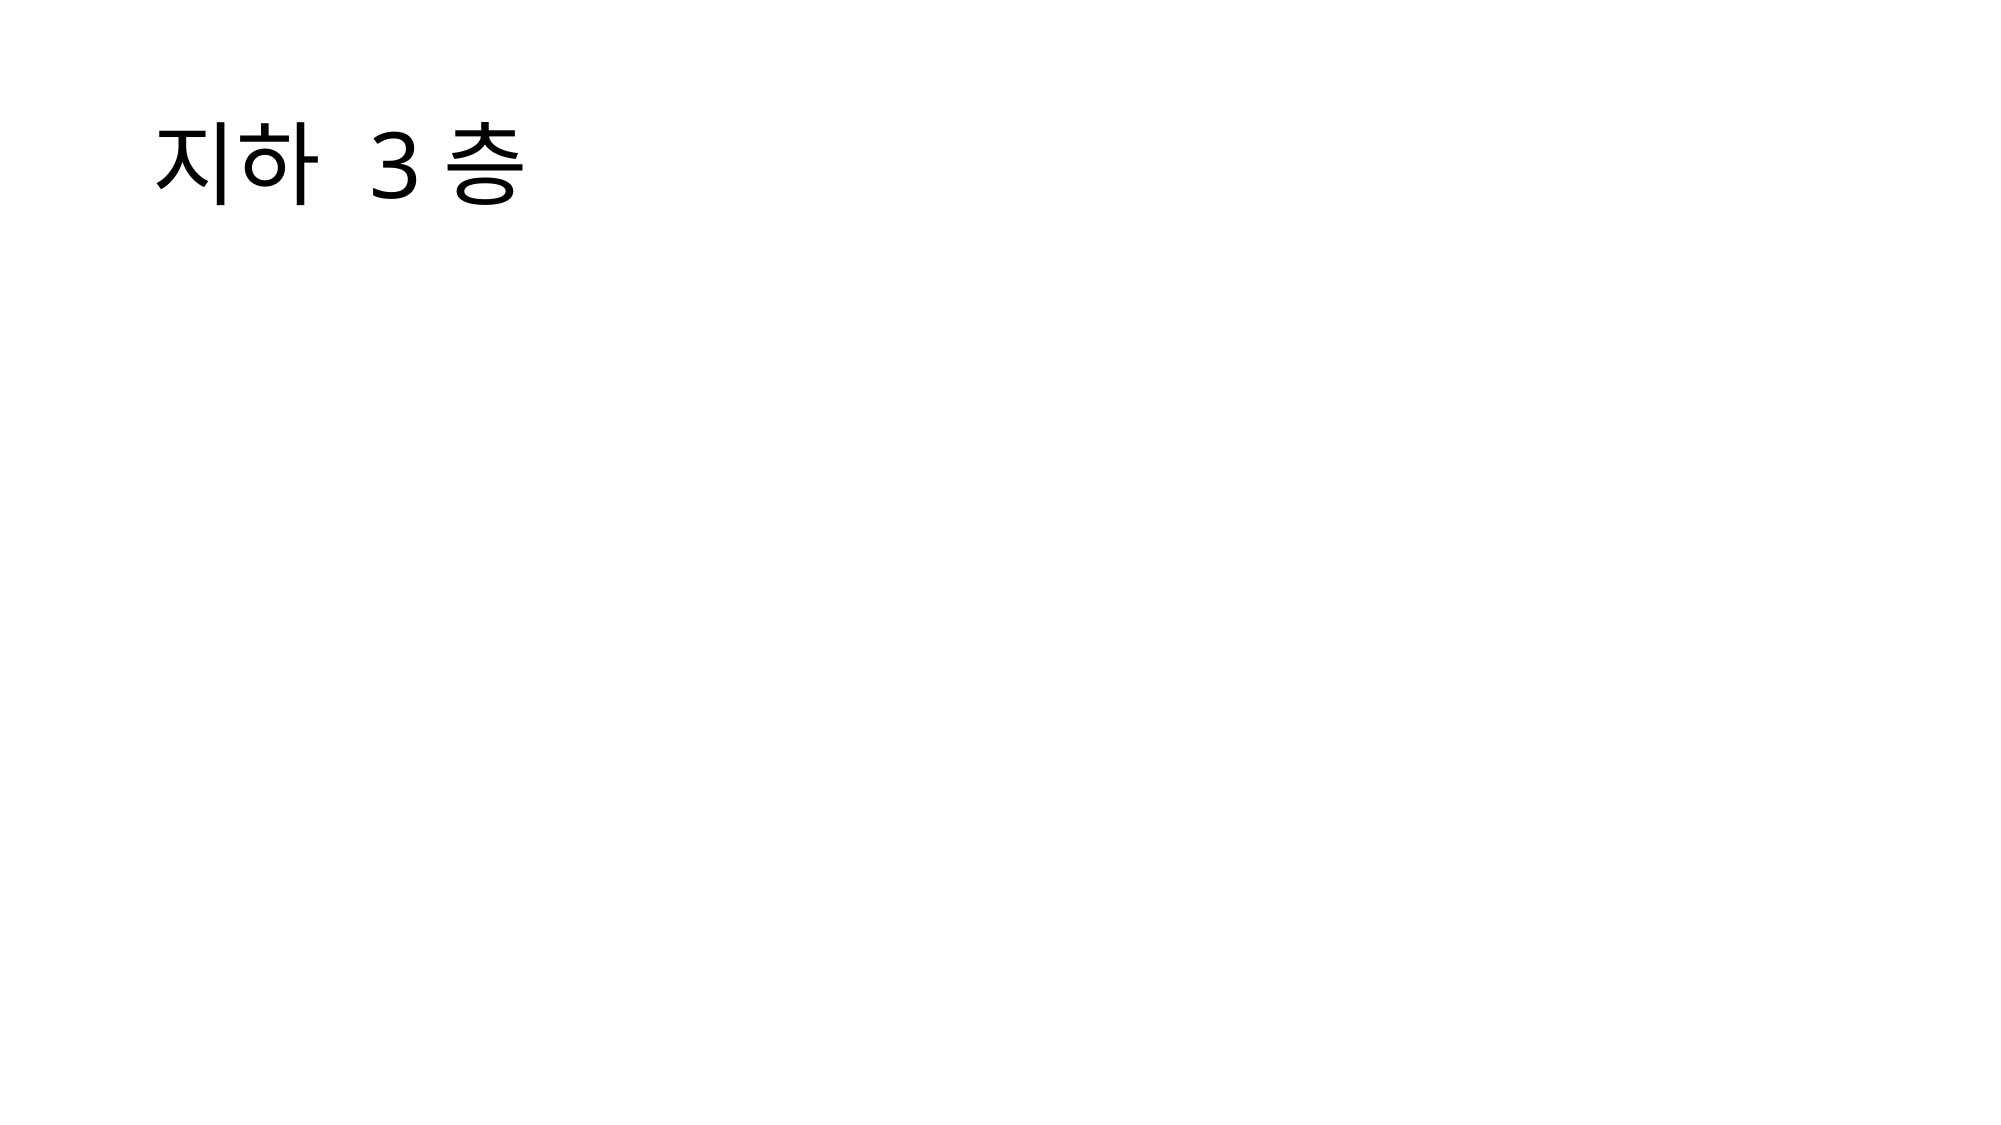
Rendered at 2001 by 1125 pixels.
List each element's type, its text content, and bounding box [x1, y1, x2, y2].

title 지하 3층 [137, 59, 1863, 278]
